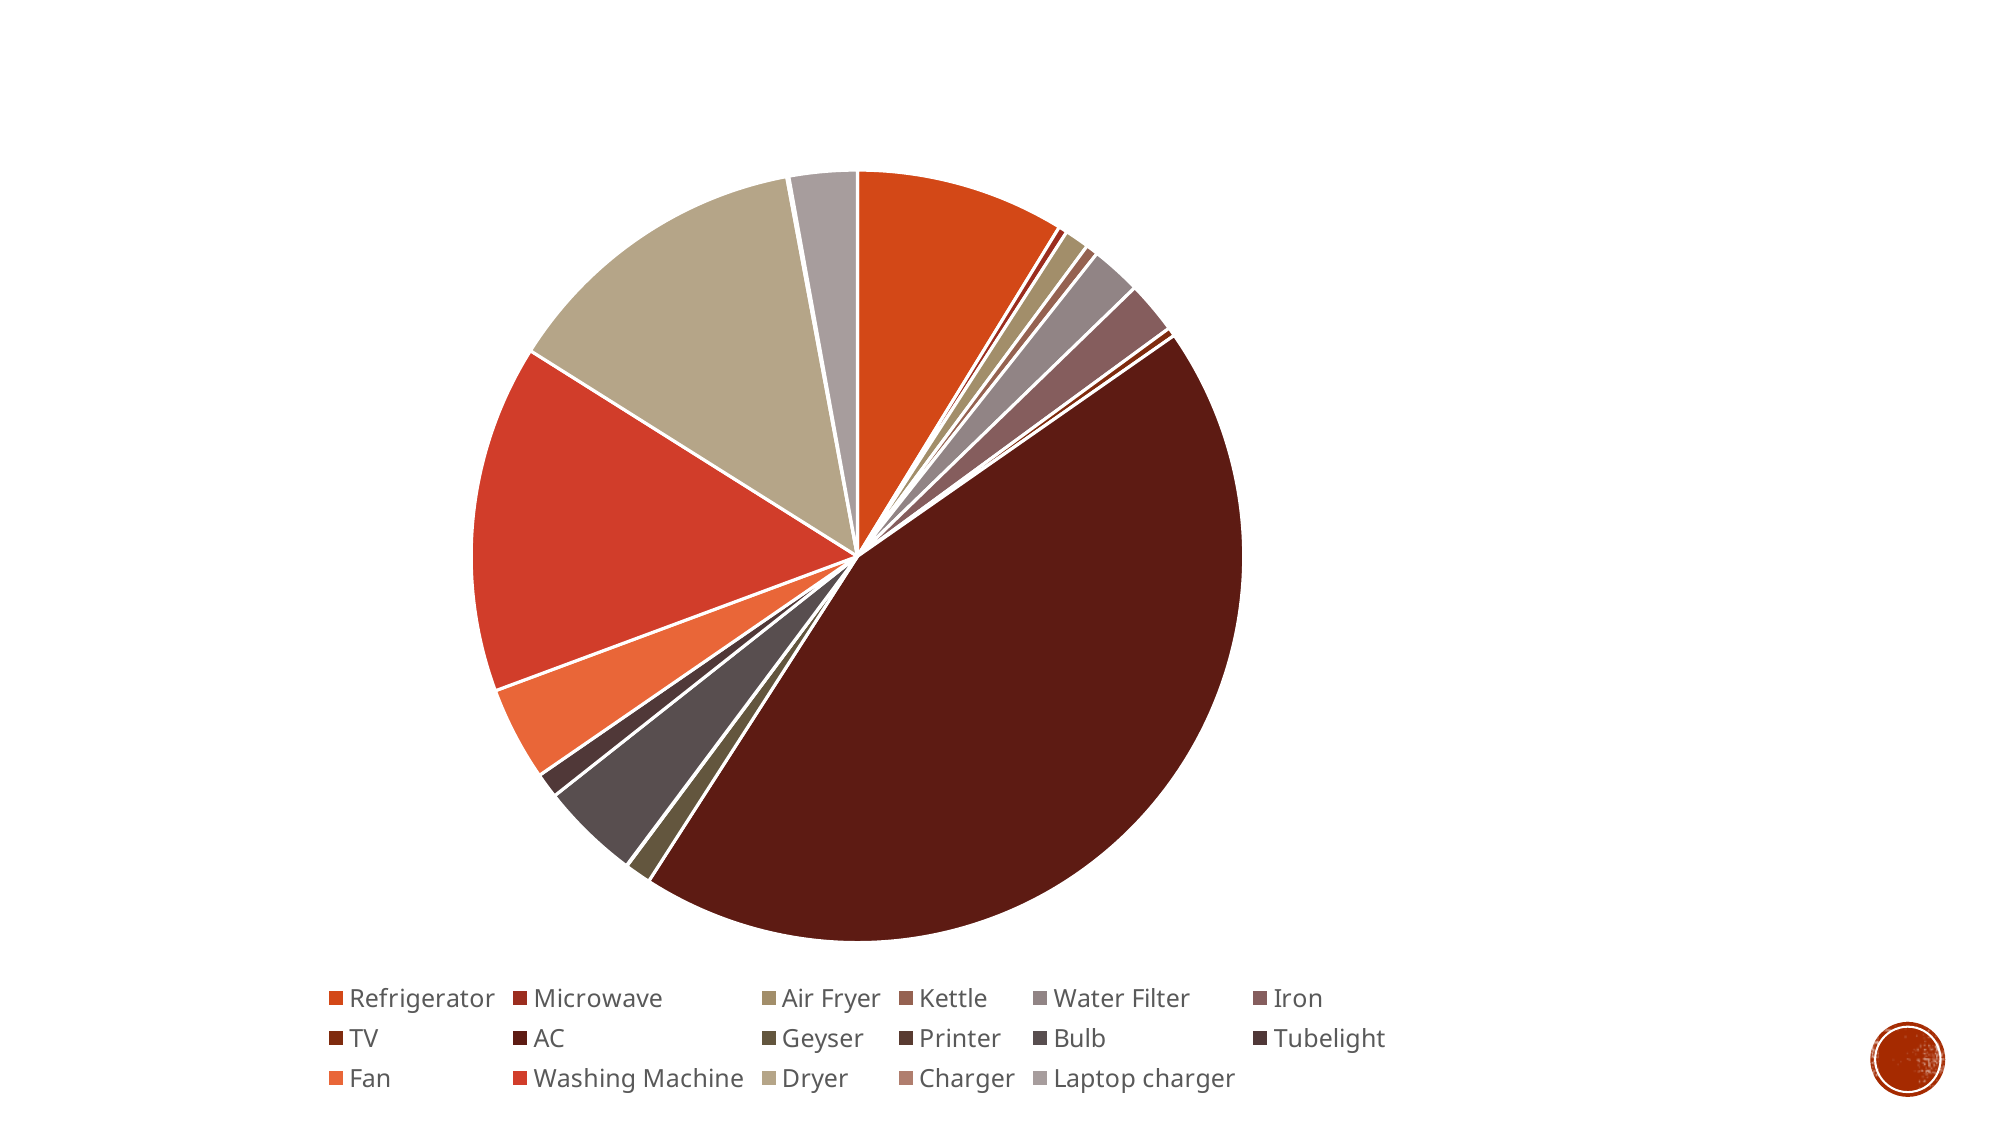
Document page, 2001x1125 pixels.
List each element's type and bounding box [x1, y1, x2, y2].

chart [77, 47, 1639, 1099]
